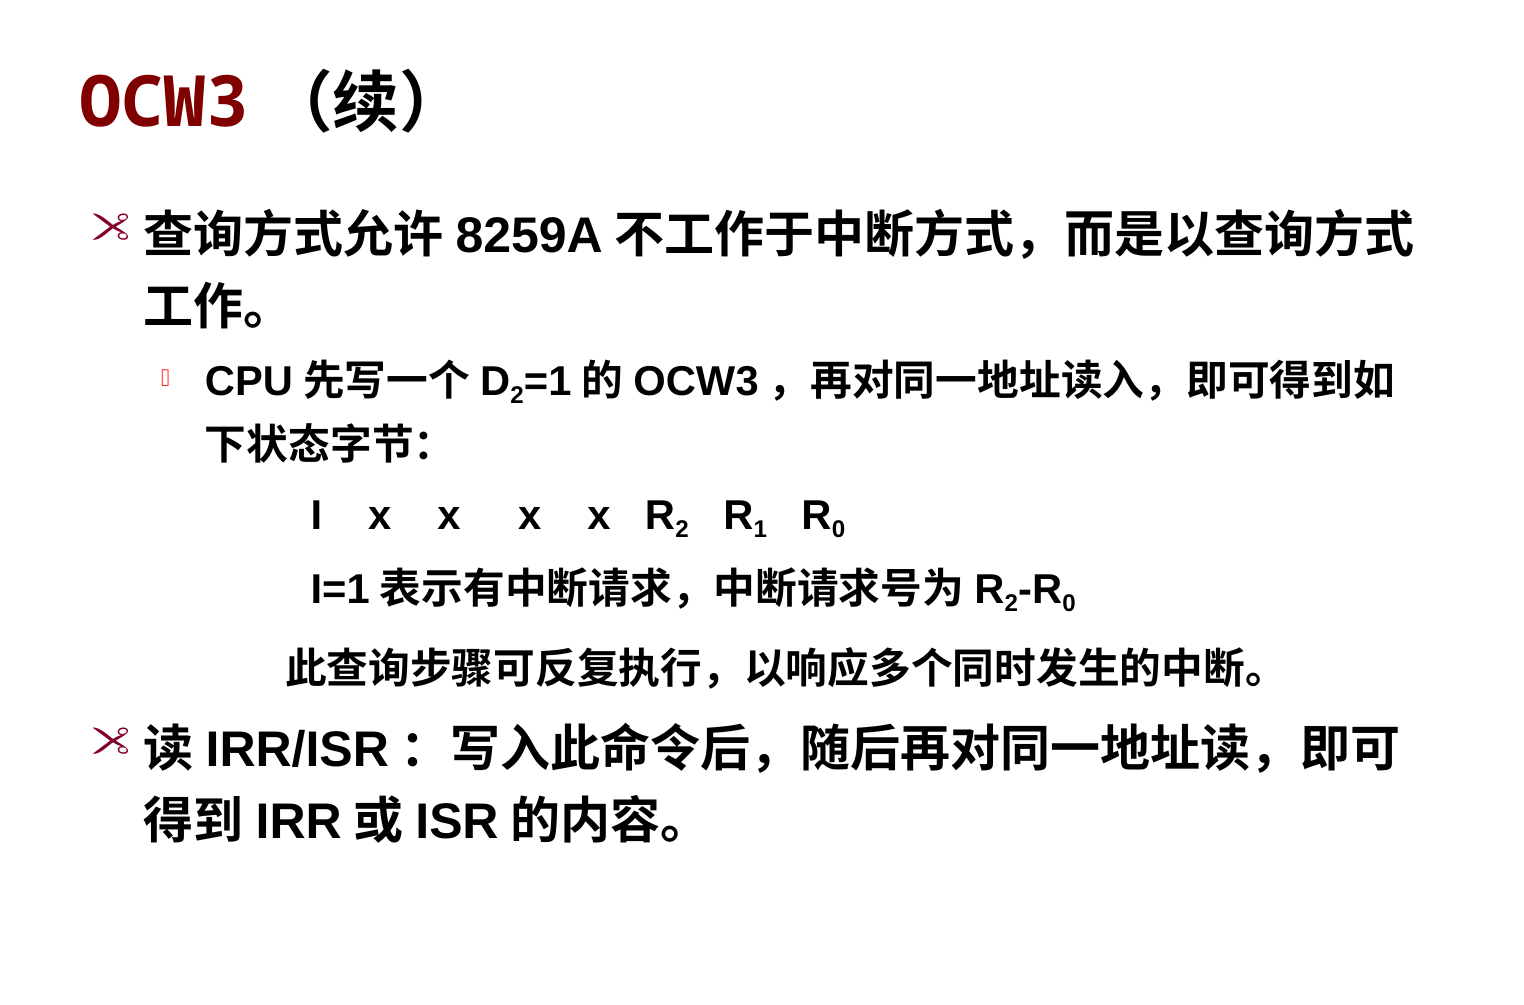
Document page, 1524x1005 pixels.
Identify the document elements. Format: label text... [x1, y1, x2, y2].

list 查询方式允许8259A不工作于中断方式，而是以查询方式工作。 CPU先写一个D2=1的OCW3，再对同一地址读入，即可得到如下状态字节： I x x x x R2 R1 R0 I=1表示有中断请求，中断请求号为R2-R0 此查询步骤可反复执行，以响应多个同时发生的中断。 读IRR/ISR：写入此命令后，随后再对同一地址读，即可得到IRR或ISR的内容。 [76, 183, 1449, 894]
title OCW3（续） [65, 53, 1437, 149]
